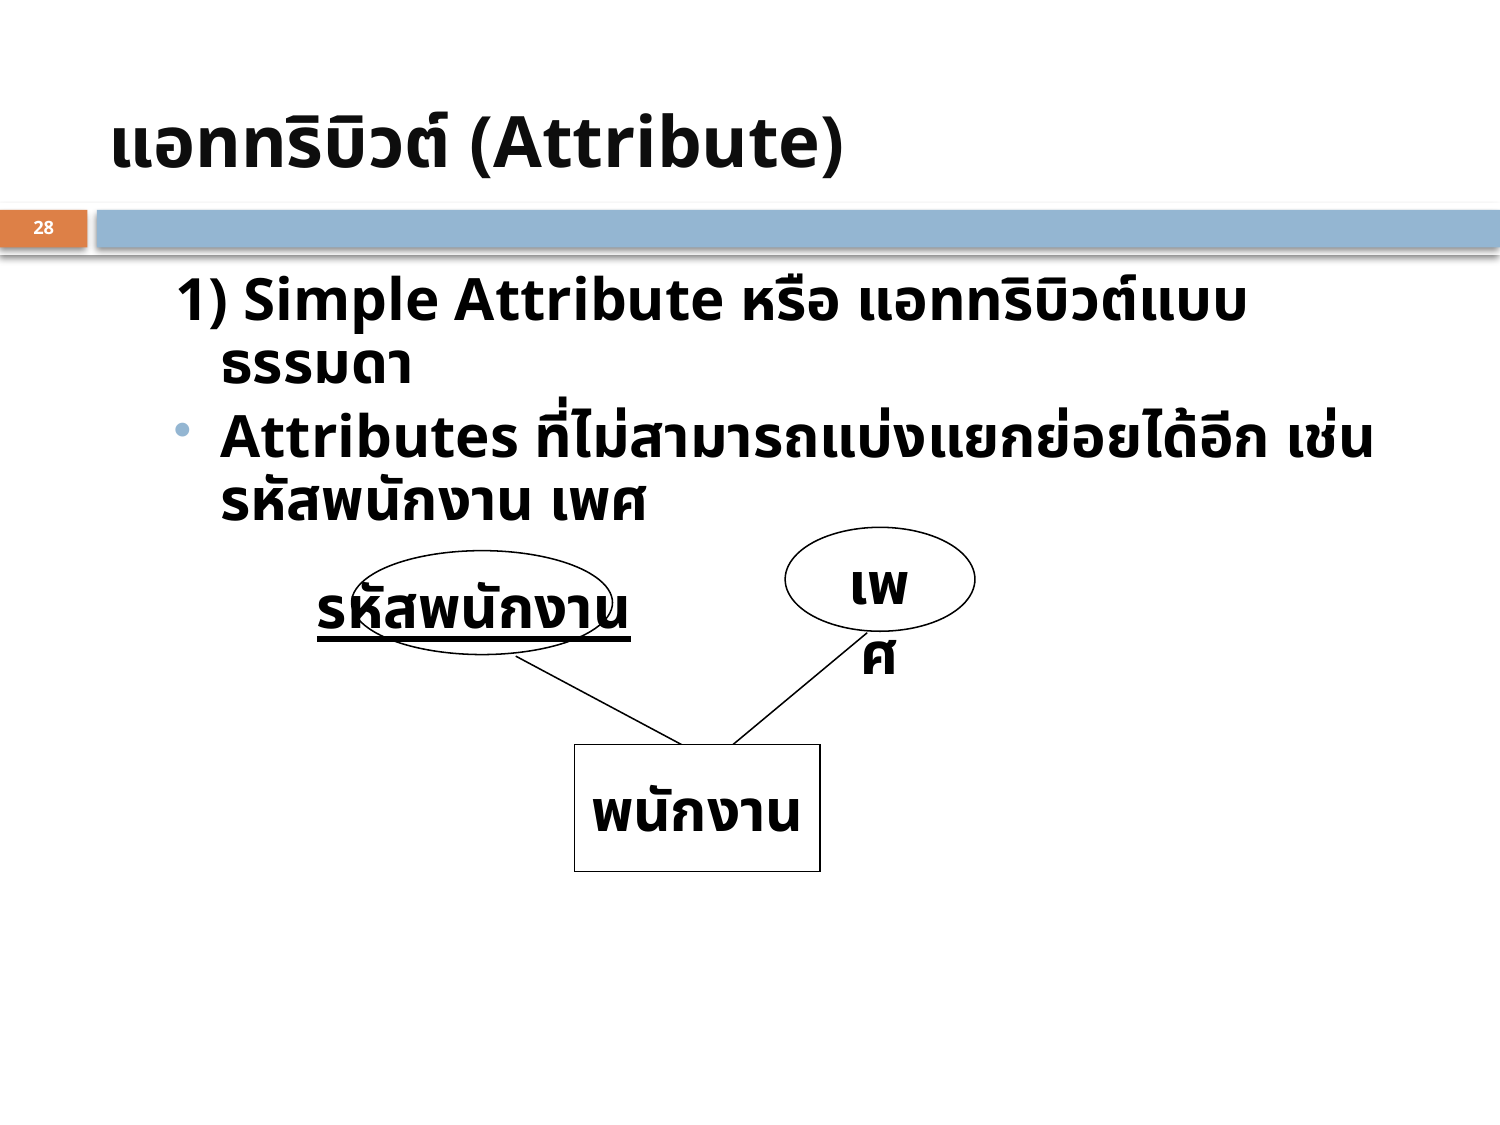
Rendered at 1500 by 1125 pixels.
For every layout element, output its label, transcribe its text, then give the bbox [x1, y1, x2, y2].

title แอททริบิวต์ (Attribute) [93, 70, 1432, 209]
slide_number 28 [0, 208, 88, 249]
list 1) Simple Attribute หรือ แอททริบิวต์แบบธรรมดา Attributes ที่ไม่สามารถแบ่งแยกย่อยได้อีก เช่น รหัสพนักงาน เพศ [100, 262, 1439, 540]
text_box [351, 527, 976, 919]
